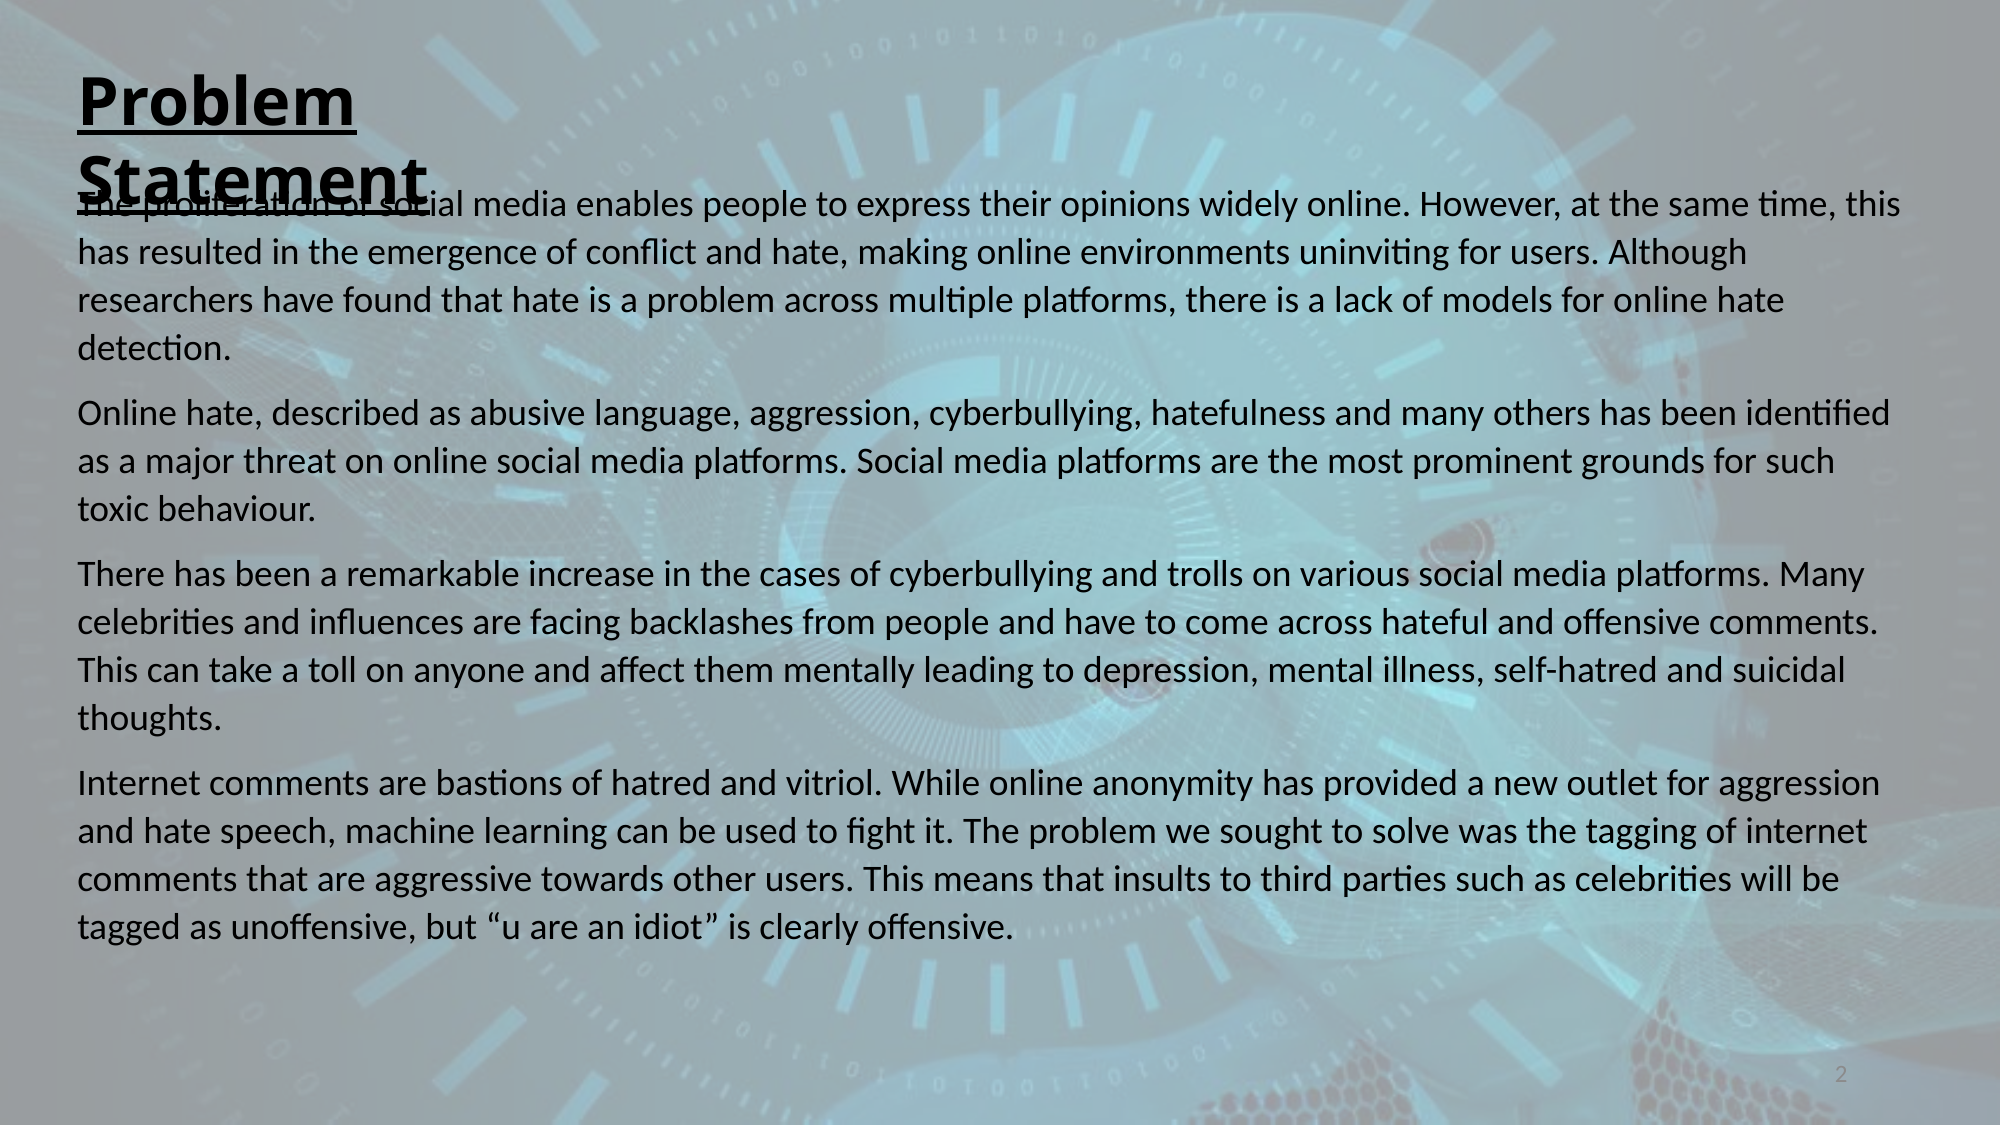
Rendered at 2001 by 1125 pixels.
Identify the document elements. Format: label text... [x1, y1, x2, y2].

text_box The proliferation of social media enables people to express their opinions widely online. However, at the same time, this has resulted in the emergence of conflict and hate, making online environments uninviting for users. Although researchers have found that hate is a problem across multiple platforms, there is a lack of models for online hate detection. Online hate, described as abusive language, aggression, cyberbullying, hatefulness and many others has been identified as a major threat on online social media platforms. Social media platforms are the most prominent grounds for such toxic behaviour. There has been a remarkable increase in the cases of cyberbullying and trolls on various social media platforms. Many celebrities and influences are facing backlashes from people and have to come across hateful and offensive comments. This can take a toll on anyone and affect them mentally leading to depression, mental illness, self-hatred and suicidal thoughts. Internet comments are bastions of hatred and vitriol. While online anonymity has provided a new outlet for aggression and hate speech, machine learning can be used to fight it. The problem we sought to solve was the tagging of internet comments that are aggressive towards other users. This means that insults to third parties such as celebrities will be tagged as unoffensive, but “u are an idiot” is clearly offensive. [62, 167, 1926, 955]
text_box Problem Statement [62, 50, 672, 226]
slide_number 2 [1412, 1042, 1863, 1103]
